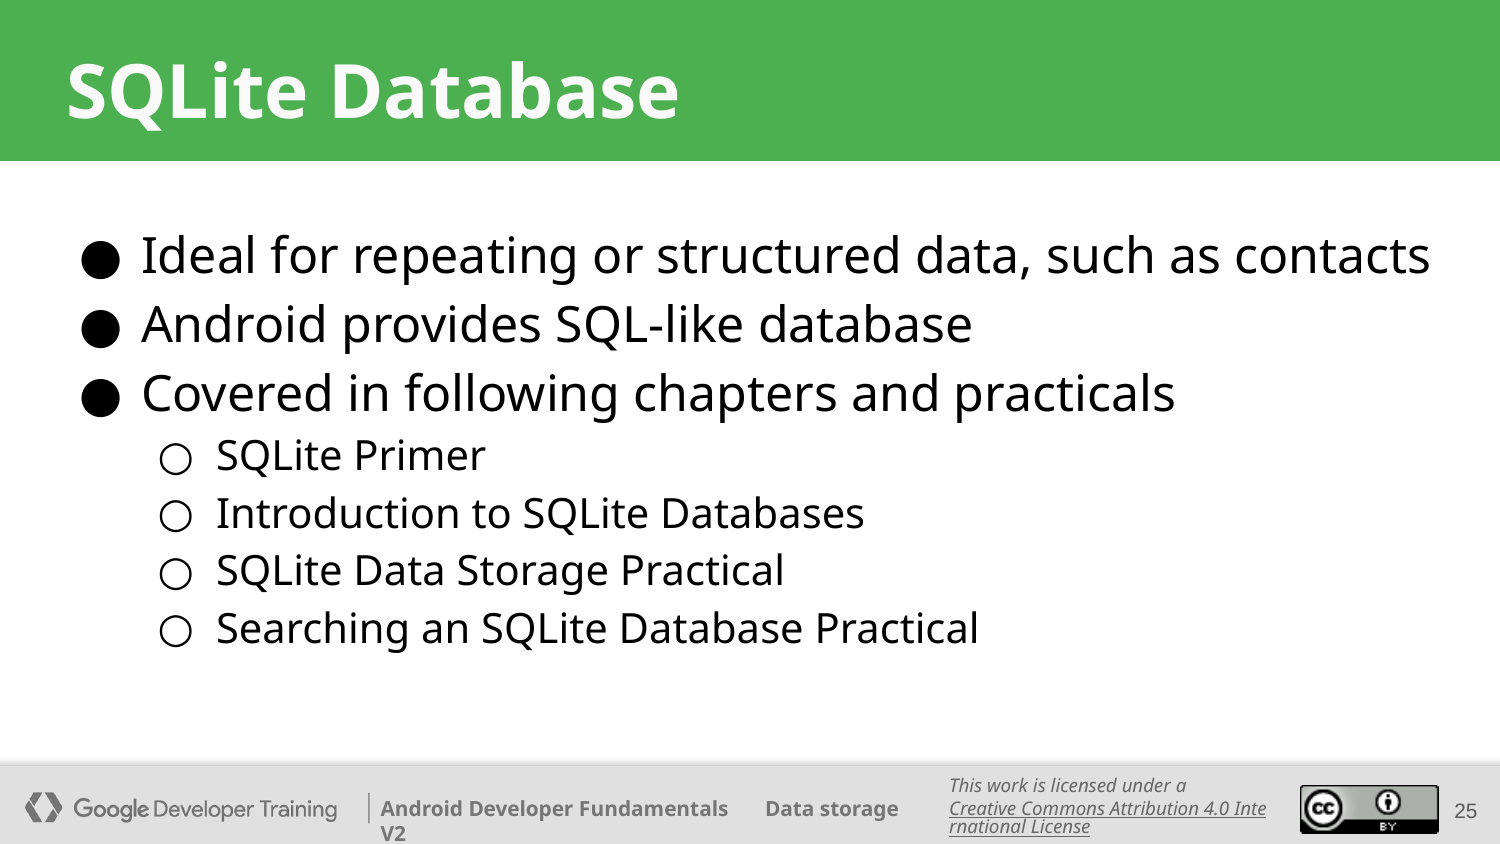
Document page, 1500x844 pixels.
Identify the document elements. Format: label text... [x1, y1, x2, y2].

list Ideal for repeating or structured data, such as contacts Android provides SQL-like database Covered in following chapters and practicals SQLite Primer Introduction to SQLite Databases SQLite Data Storage Practical Searching an SQLite Database Practical [51, 199, 1449, 702]
title SQLite Database [51, 28, 1449, 122]
picture [0, 161, 1500, 844]
slide_number ‹#› [1402, 777, 1493, 842]
